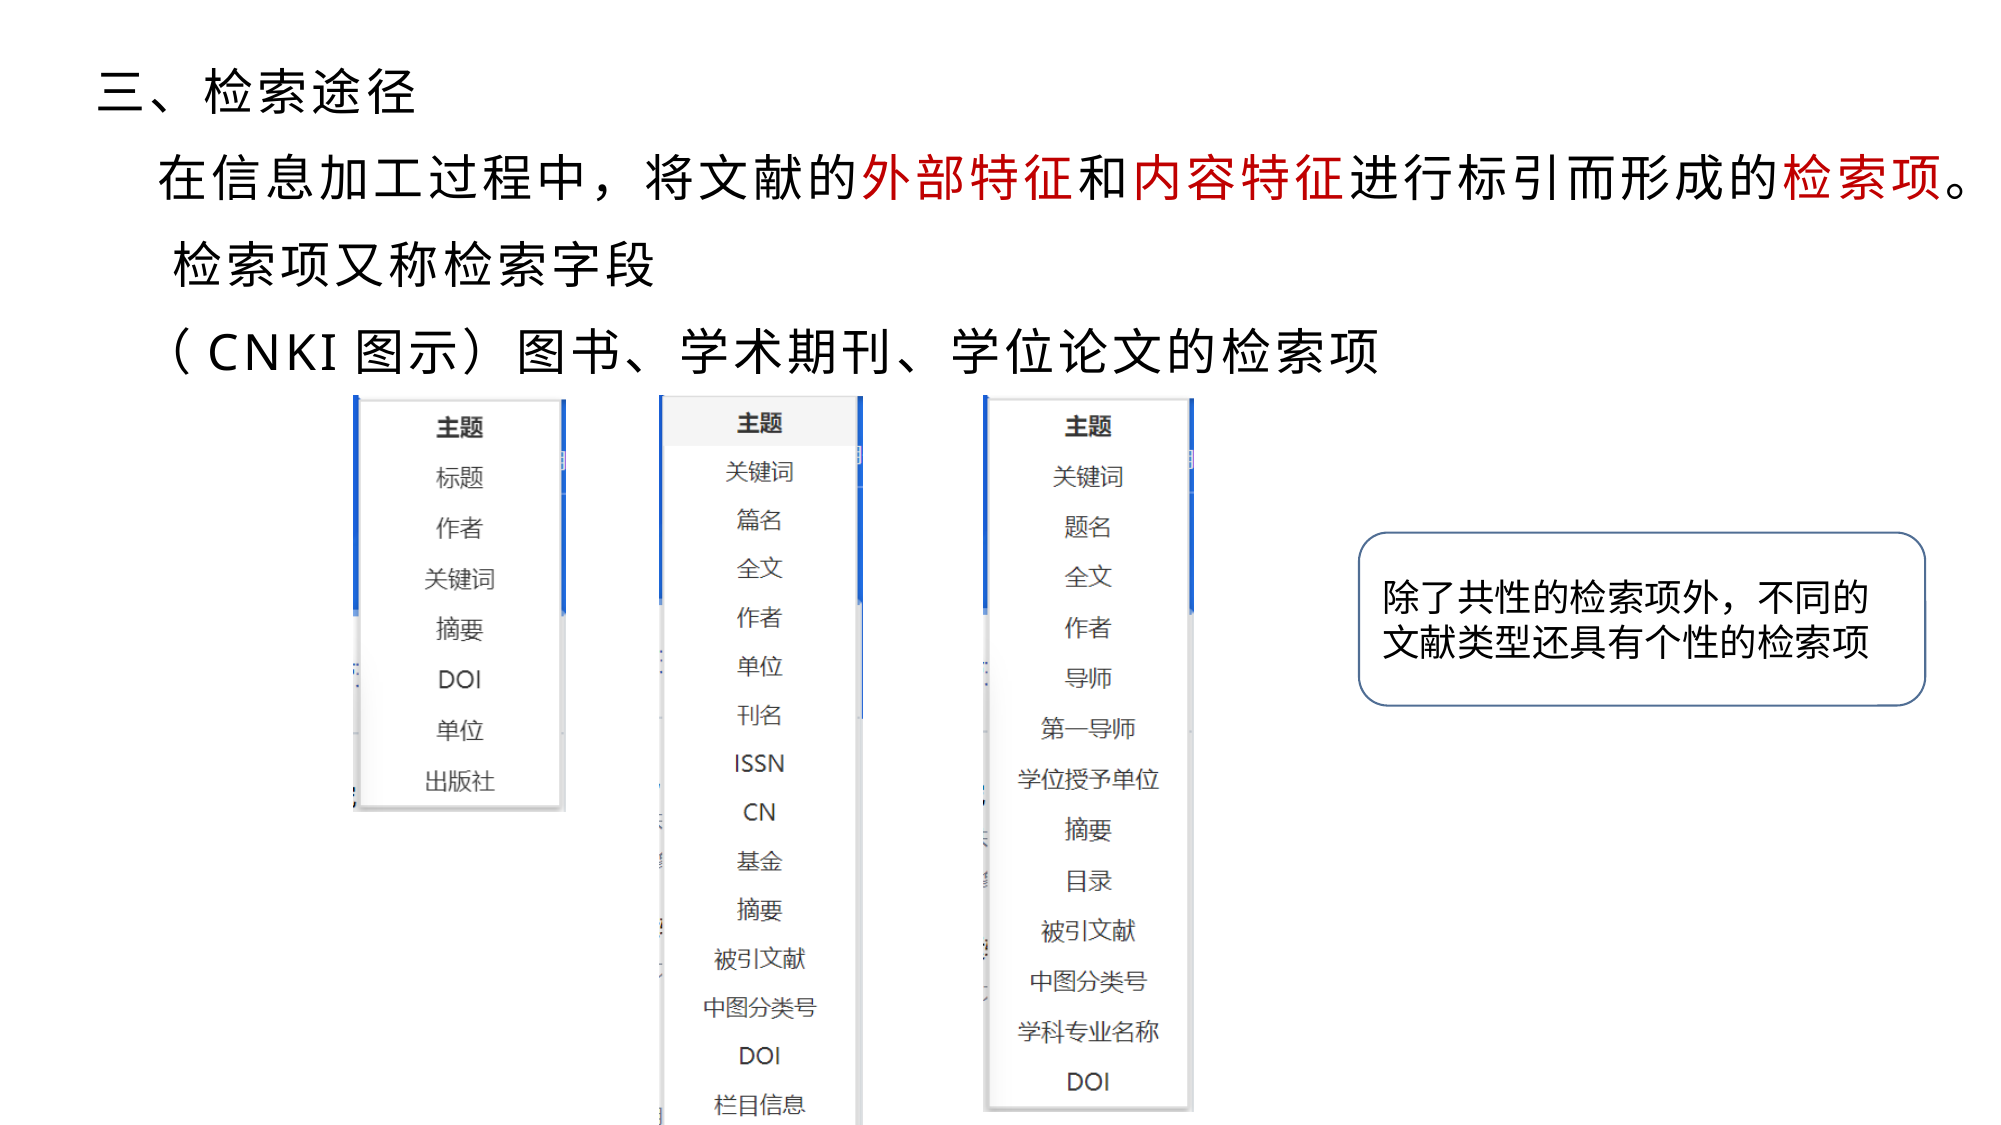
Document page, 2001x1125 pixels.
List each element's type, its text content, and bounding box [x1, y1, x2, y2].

text_box 除了共性的检索项外，不同的文献类型还具有个性的检索项 [1357, 531, 1927, 707]
picture [353, 395, 566, 812]
subtitle 三、检索途径 在信息加工过程中，将文献的外部特征和内容特征进行标引而形成的检索项。 检索项又称检索字段 （CNKI图示）图书、学术期刊、学位论文的检索项 [37, 46, 1967, 1125]
picture [982, 395, 1194, 1112]
picture [659, 395, 863, 1125]
